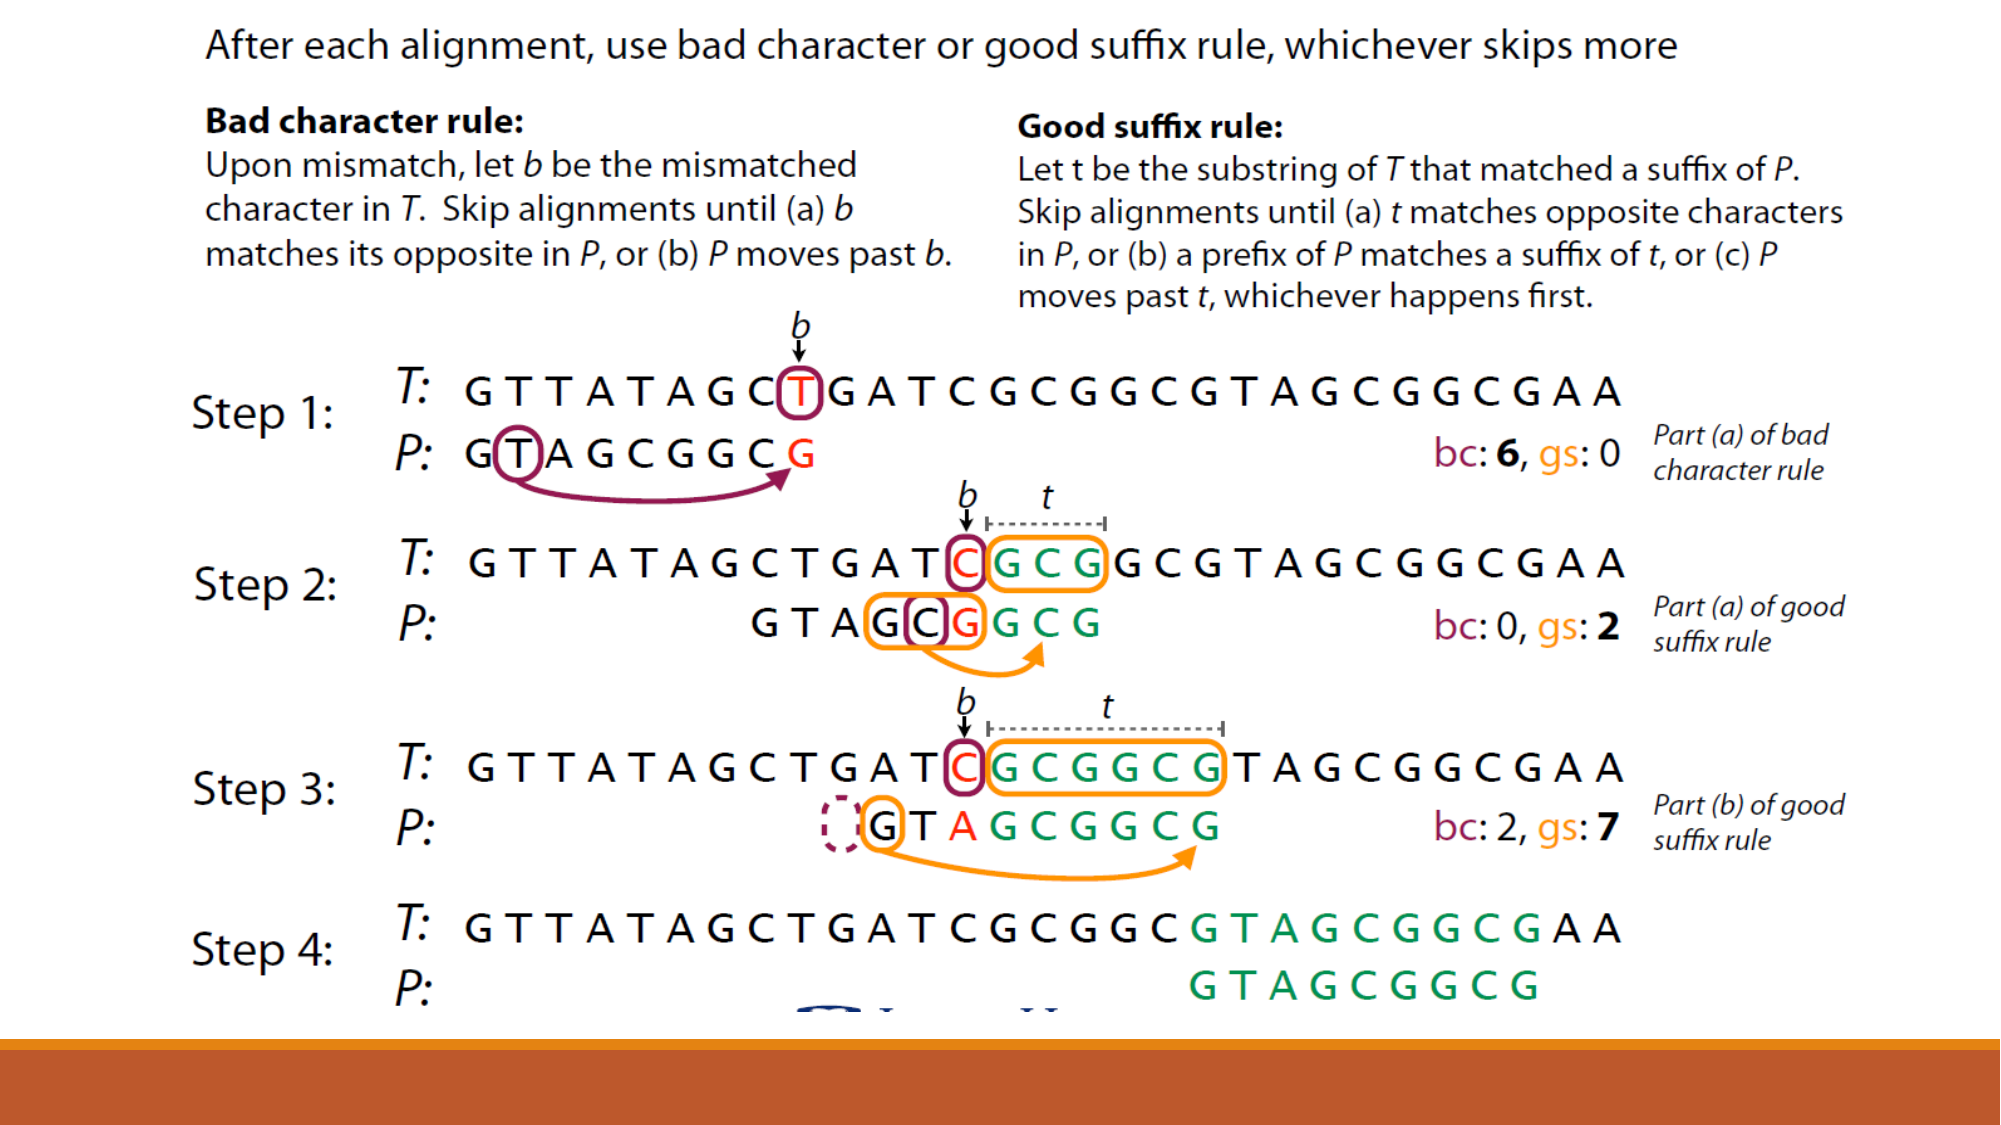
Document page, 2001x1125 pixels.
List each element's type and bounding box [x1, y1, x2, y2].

list [152, 19, 1855, 1013]
